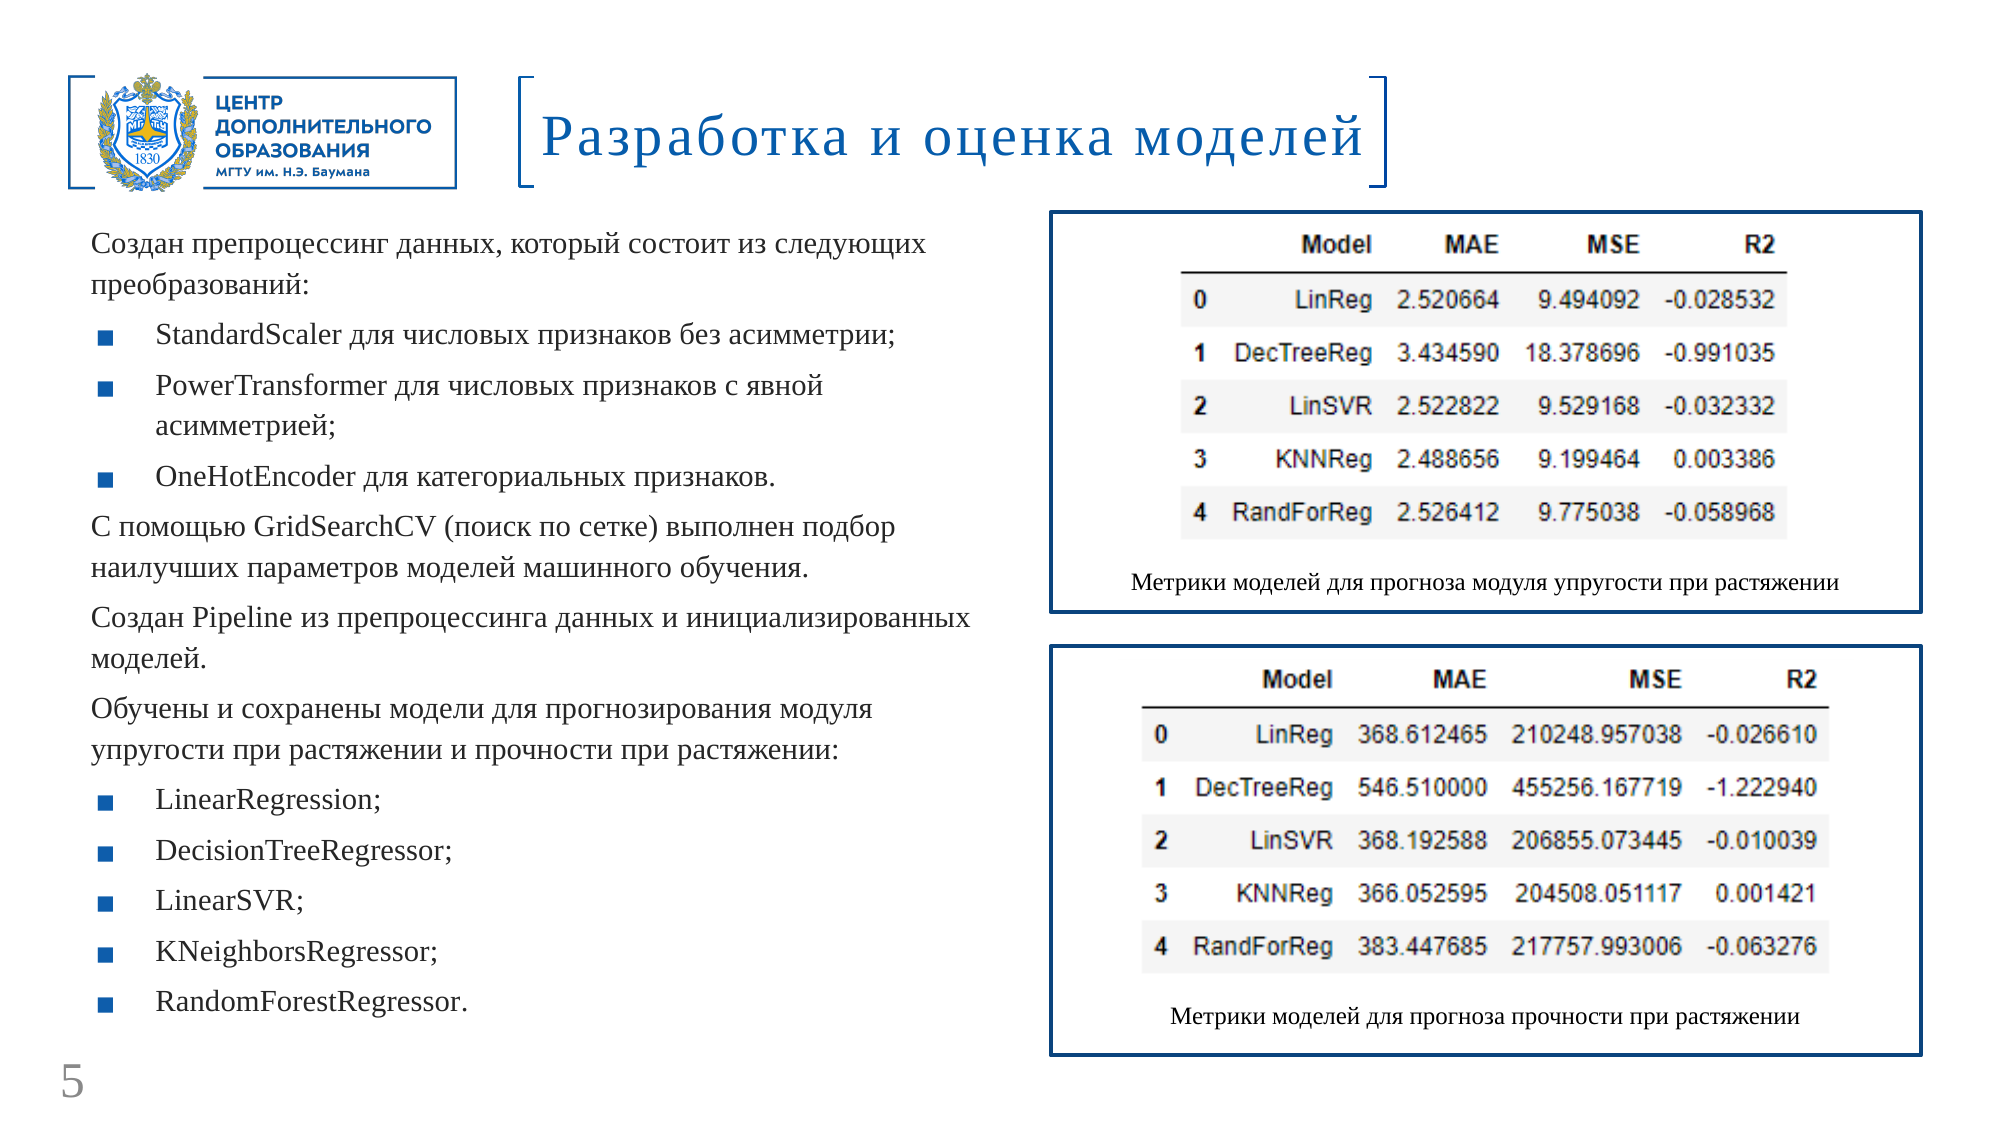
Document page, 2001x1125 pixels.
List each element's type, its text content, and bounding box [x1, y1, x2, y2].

list Создан препроцессинг данных, который состоит из следующих преобразований: StandardScaler для числовых признаков без асимметрии; PowerTransformer для числовых признаков с явной асимметрией; OneHotEncoder для категориальных признаков. С помощью GridSearchCV (поиск по сетке) выполнен подбор наилучших параметров моделей машинного обучения. Создан Pipeline из препроцессинга данных и инициализированных моделей. Обучены и сохранены модели для прогнозирования модуля упругости при растяжении и прочности при растяжении: LinearRegression; DecisionTreeRegressor; LinearSVR; KNeighborsRegressor; RandomForestRegressor. [63, 212, 996, 1036]
picture [68, 73, 457, 192]
picture [1157, 223, 1894, 550]
picture [1118, 658, 1854, 985]
text_box [1049, 210, 1923, 614]
slide_number 5 [44, 1055, 139, 1101]
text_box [519, 76, 1387, 187]
text_box [1049, 644, 1923, 1057]
